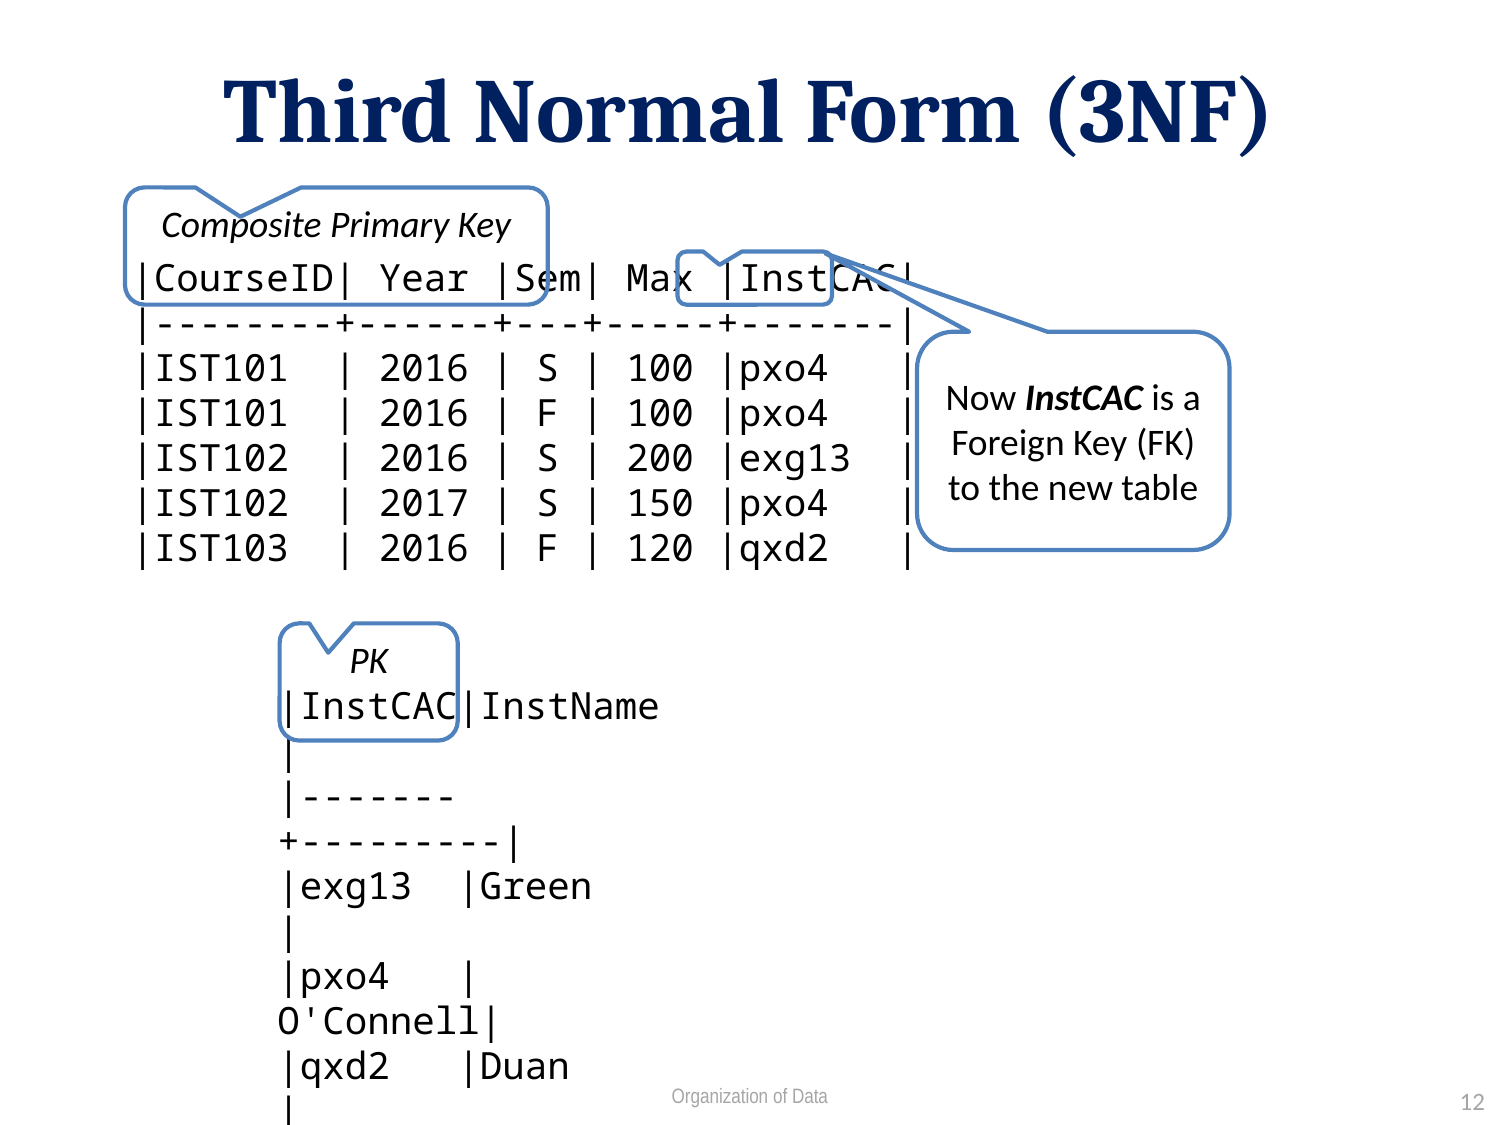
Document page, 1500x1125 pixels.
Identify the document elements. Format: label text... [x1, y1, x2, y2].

text_box [675, 249, 835, 307]
text_box |InstCAC|InstName | |-------+---------| |exg13 |Green | |pxo4 |O'Connell| |qxd2 |Duan | [262, 674, 705, 1125]
text_box |CourseID| Year |Sem| Max |InstCAC| |--------+------+---+-----+-------| |IST101 | 2016 | S | 100 |pxo4 | |IST101 | 2016 | F | 100 |pxo4 | |IST102 | 2016 | S | 200 |exg13 | |IST102 | 2017 | S | 150 |pxo4 | |IST103 | 2016 | F | 120 |qxd2 | [116, 246, 975, 576]
list [75, 185, 1425, 1038]
text_box PK [277, 621, 460, 743]
title Third Normal Form (3NF) [75, 0, 1425, 185]
text_box Now InstCAC is a Foreign Key (FK) to the new table [823, 251, 1232, 553]
footer Organization of Data [705, 1074, 1074, 1121]
text_box Composite Primary Key [122, 185, 550, 307]
slide_number 12 [1074, 1074, 1500, 1125]
